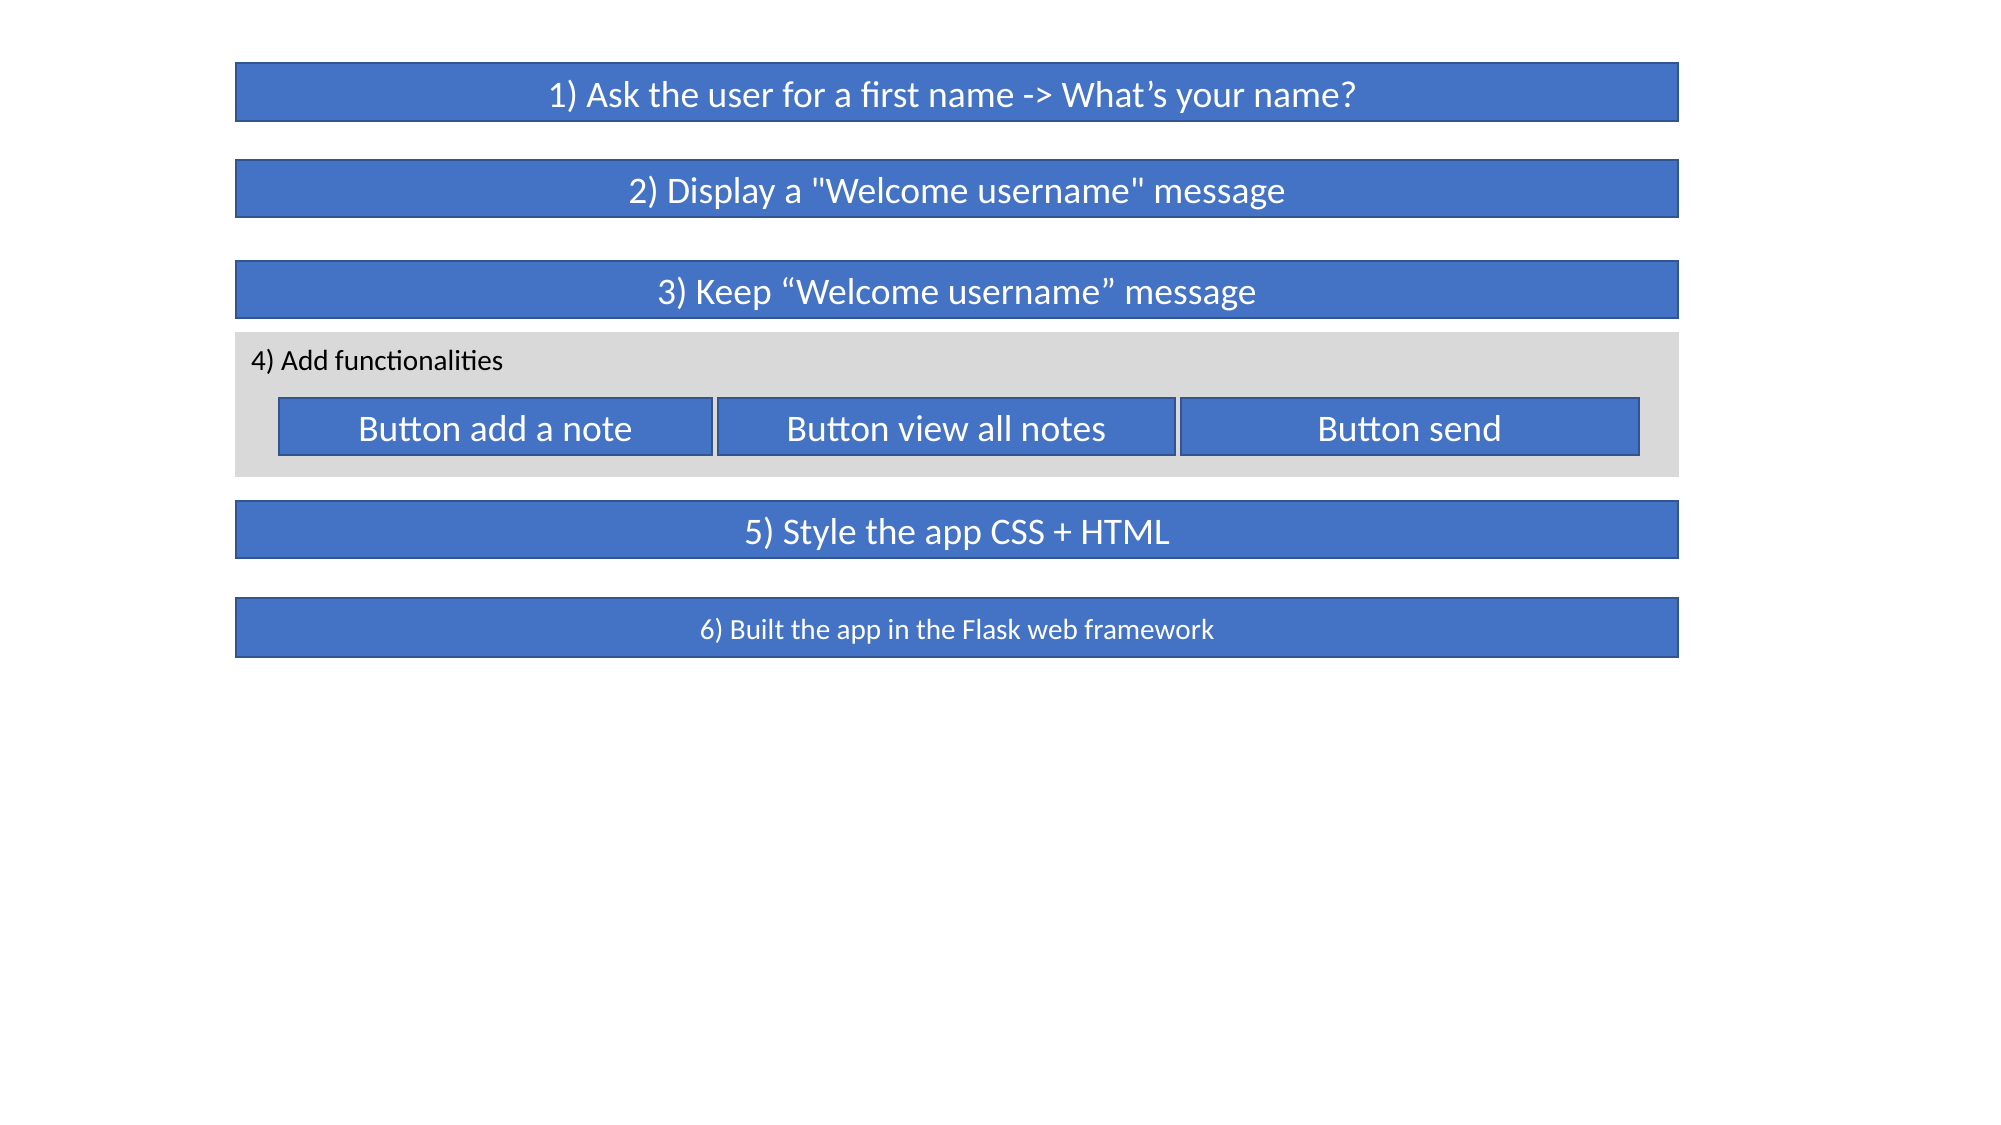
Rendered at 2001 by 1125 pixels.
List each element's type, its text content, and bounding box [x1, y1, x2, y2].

text_box 2) Display a "Welcome username" message [235, 159, 1679, 218]
text_box Button add a note [278, 397, 713, 456]
text_box Button send [1180, 397, 1640, 456]
text_box [235, 332, 1679, 477]
text_box 1) Ask the user for a first name -> What’s your name? [235, 62, 1679, 122]
text_box 5) Style the app CSS + HTML [235, 500, 1679, 559]
text_box 3) Keep “Welcome username” message [235, 260, 1679, 319]
text_box 6) Built the app in the Flask web framework [235, 597, 1679, 658]
text_box 4) Add functionalities [236, 334, 558, 384]
text_box Button view all notes [717, 397, 1176, 456]
